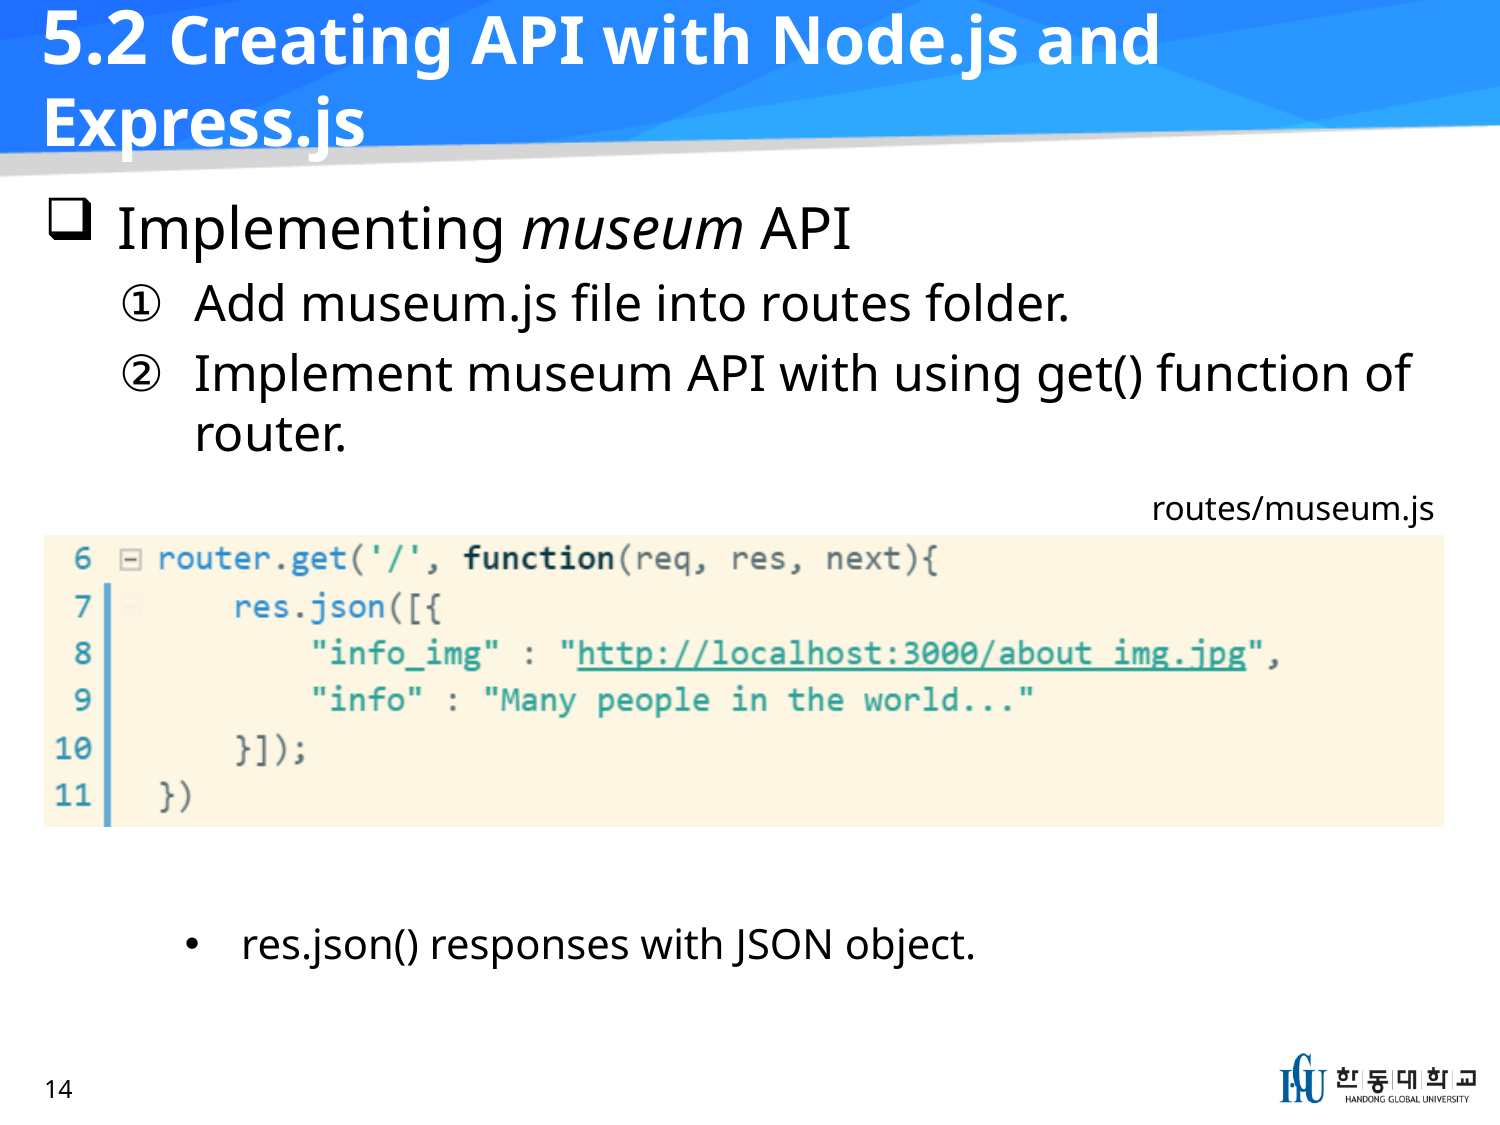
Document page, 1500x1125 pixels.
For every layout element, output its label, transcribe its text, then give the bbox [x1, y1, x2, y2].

picture [0, 0, 1500, 1125]
slide_number 14 [29, 1066, 148, 1106]
text_box routes/museum.js [1136, 479, 1451, 535]
list Implementing museum API Add museum.js file into routes folder. Implement museum API with using get() function of router. res.json() responses with JSON object. [29, 184, 1471, 1035]
title 5.2 Creating API with Node.js and Express.js [41, 2, 1471, 147]
